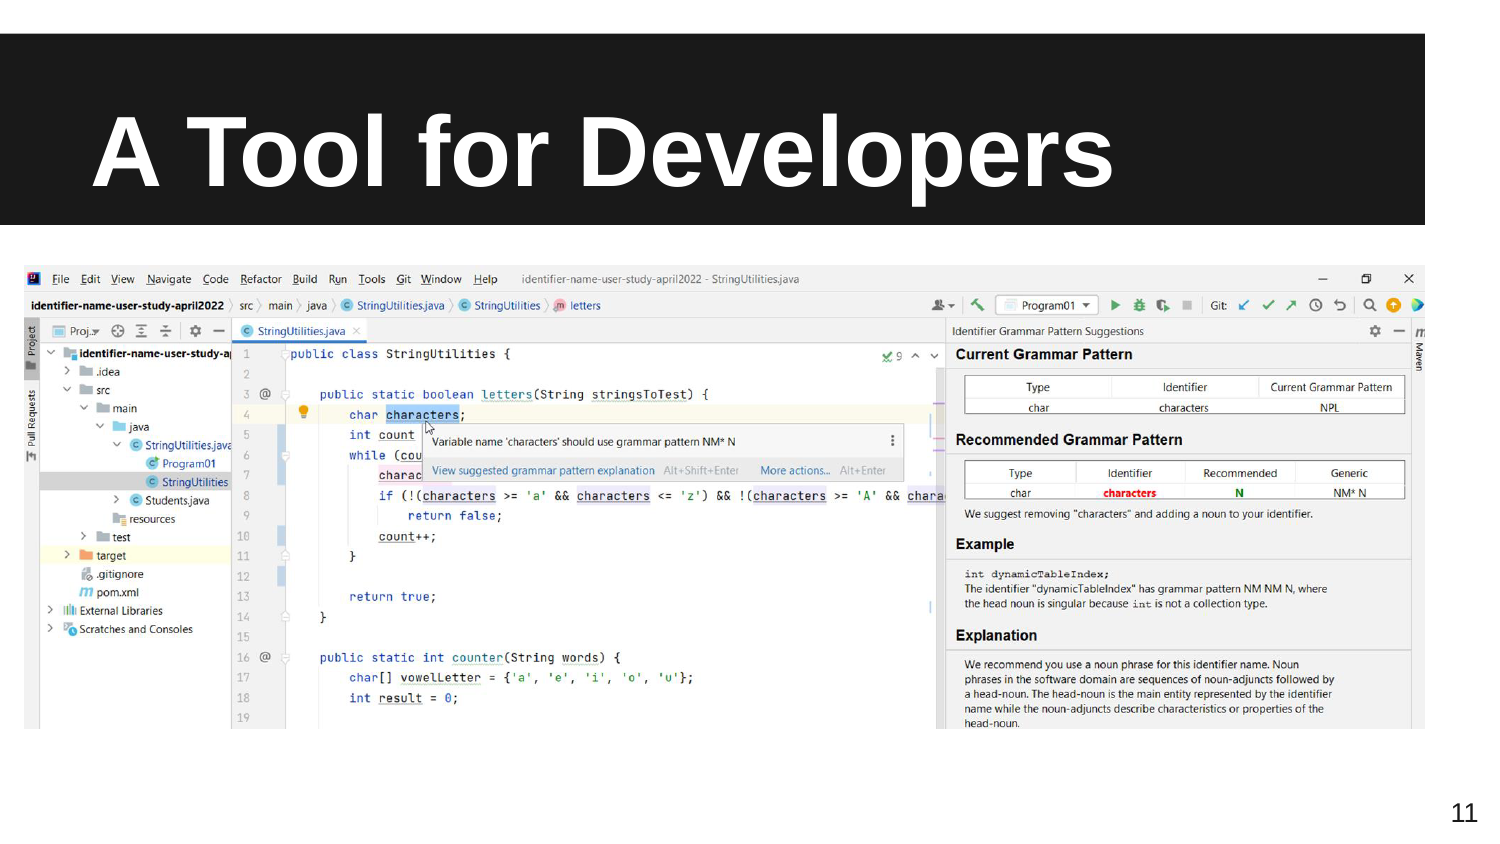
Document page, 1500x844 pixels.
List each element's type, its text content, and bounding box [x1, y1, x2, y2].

title A Tool for Developers [75, 33, 1425, 221]
slide_number ‹#› [1403, 779, 1494, 844]
picture [24, 265, 1426, 729]
